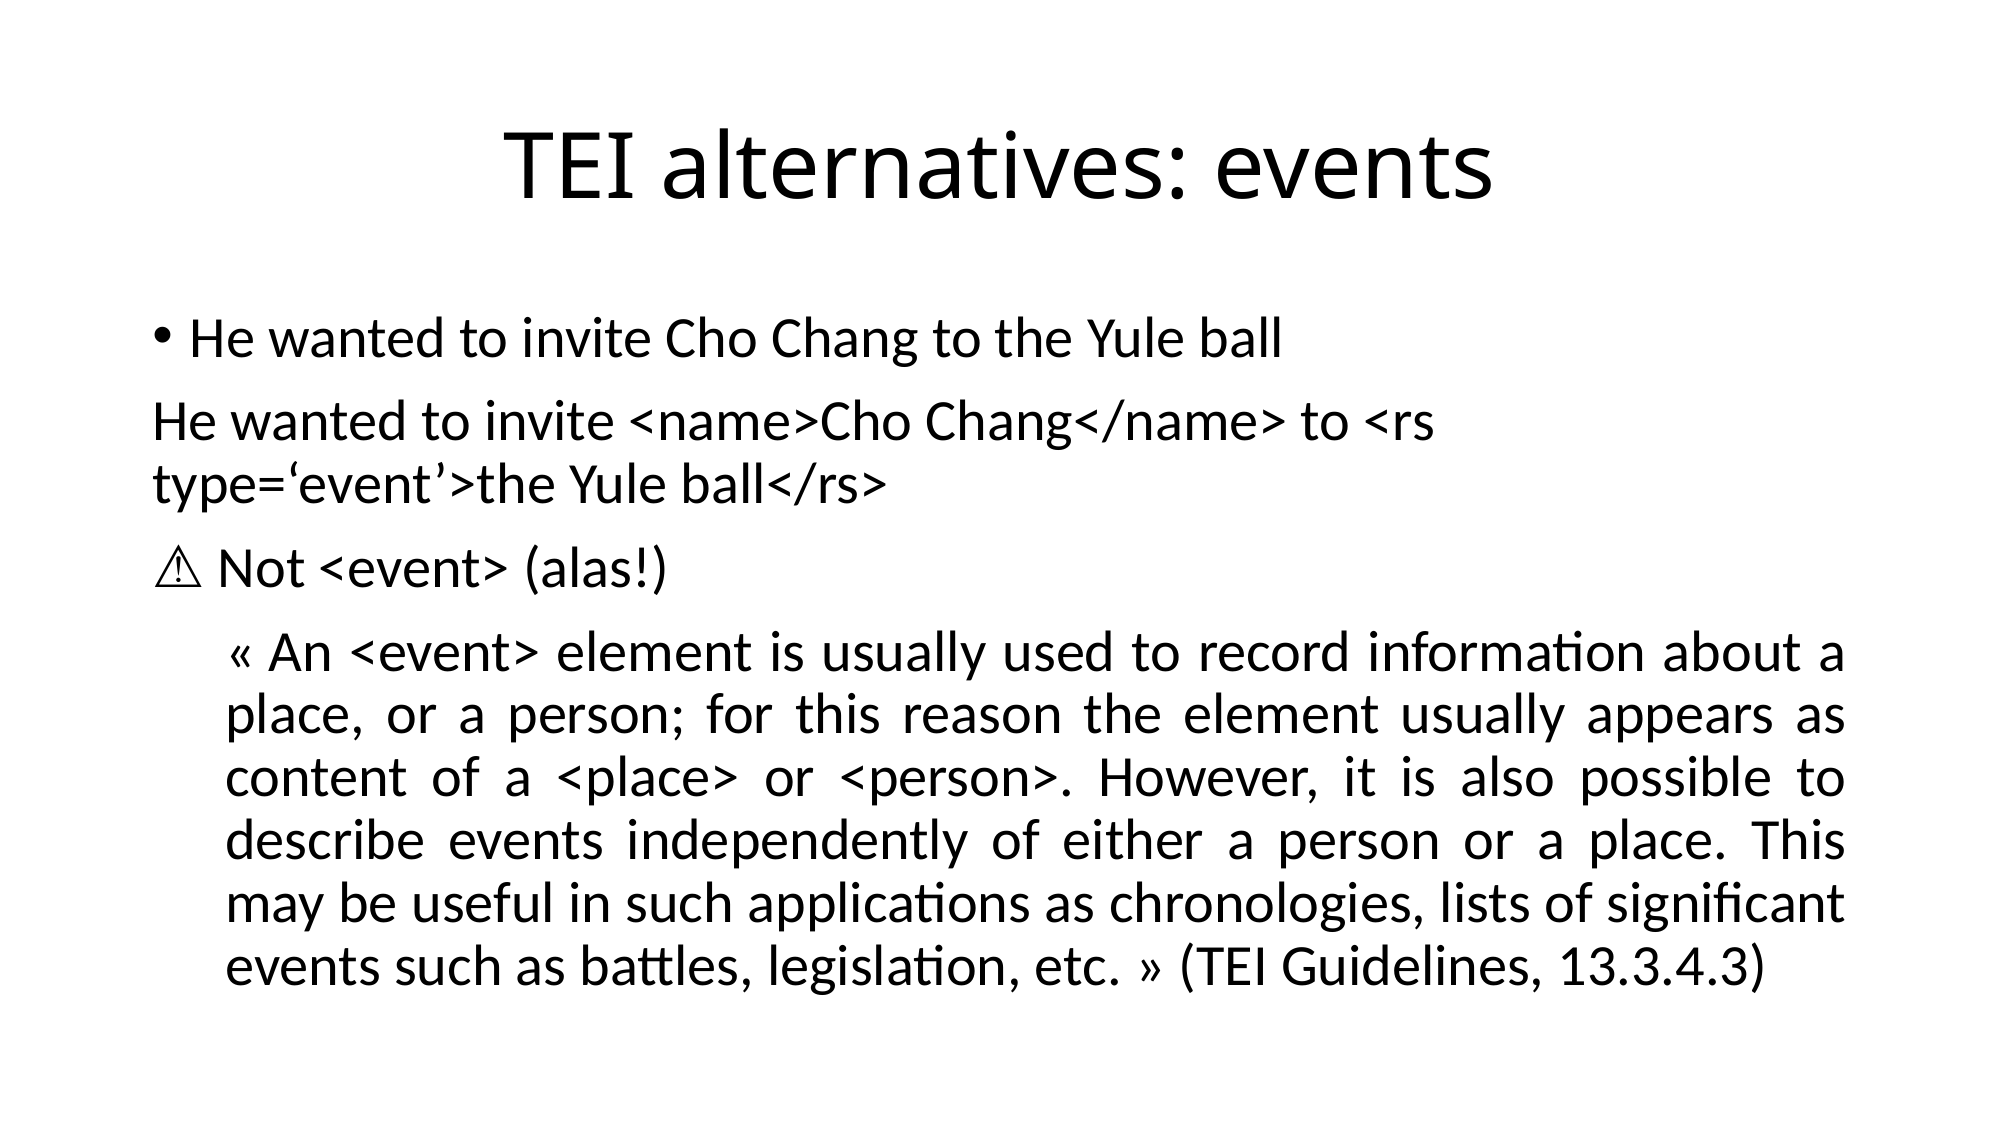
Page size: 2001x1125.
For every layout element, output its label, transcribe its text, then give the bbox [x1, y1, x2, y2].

title TEI alternatives: events [137, 59, 1863, 278]
list He wanted to invite Cho Chang to the Yule ball He wanted to invite <name>Cho Chang</name> to <rs type=‘event’>the Yule ball</rs> ⚠️ Not <event> (alas!) « An <event> element is usually used to record information about a place, or a person; for this reason the element usually appears as content of a <place> or <person>. However, it is also possible to describe events independently of either a person or a place. This may be useful in such applications as chronologies, lists of significant events such as battles, legislation, etc. » (TEI Guidelines, 13.3.4.3) [137, 299, 1863, 1014]
